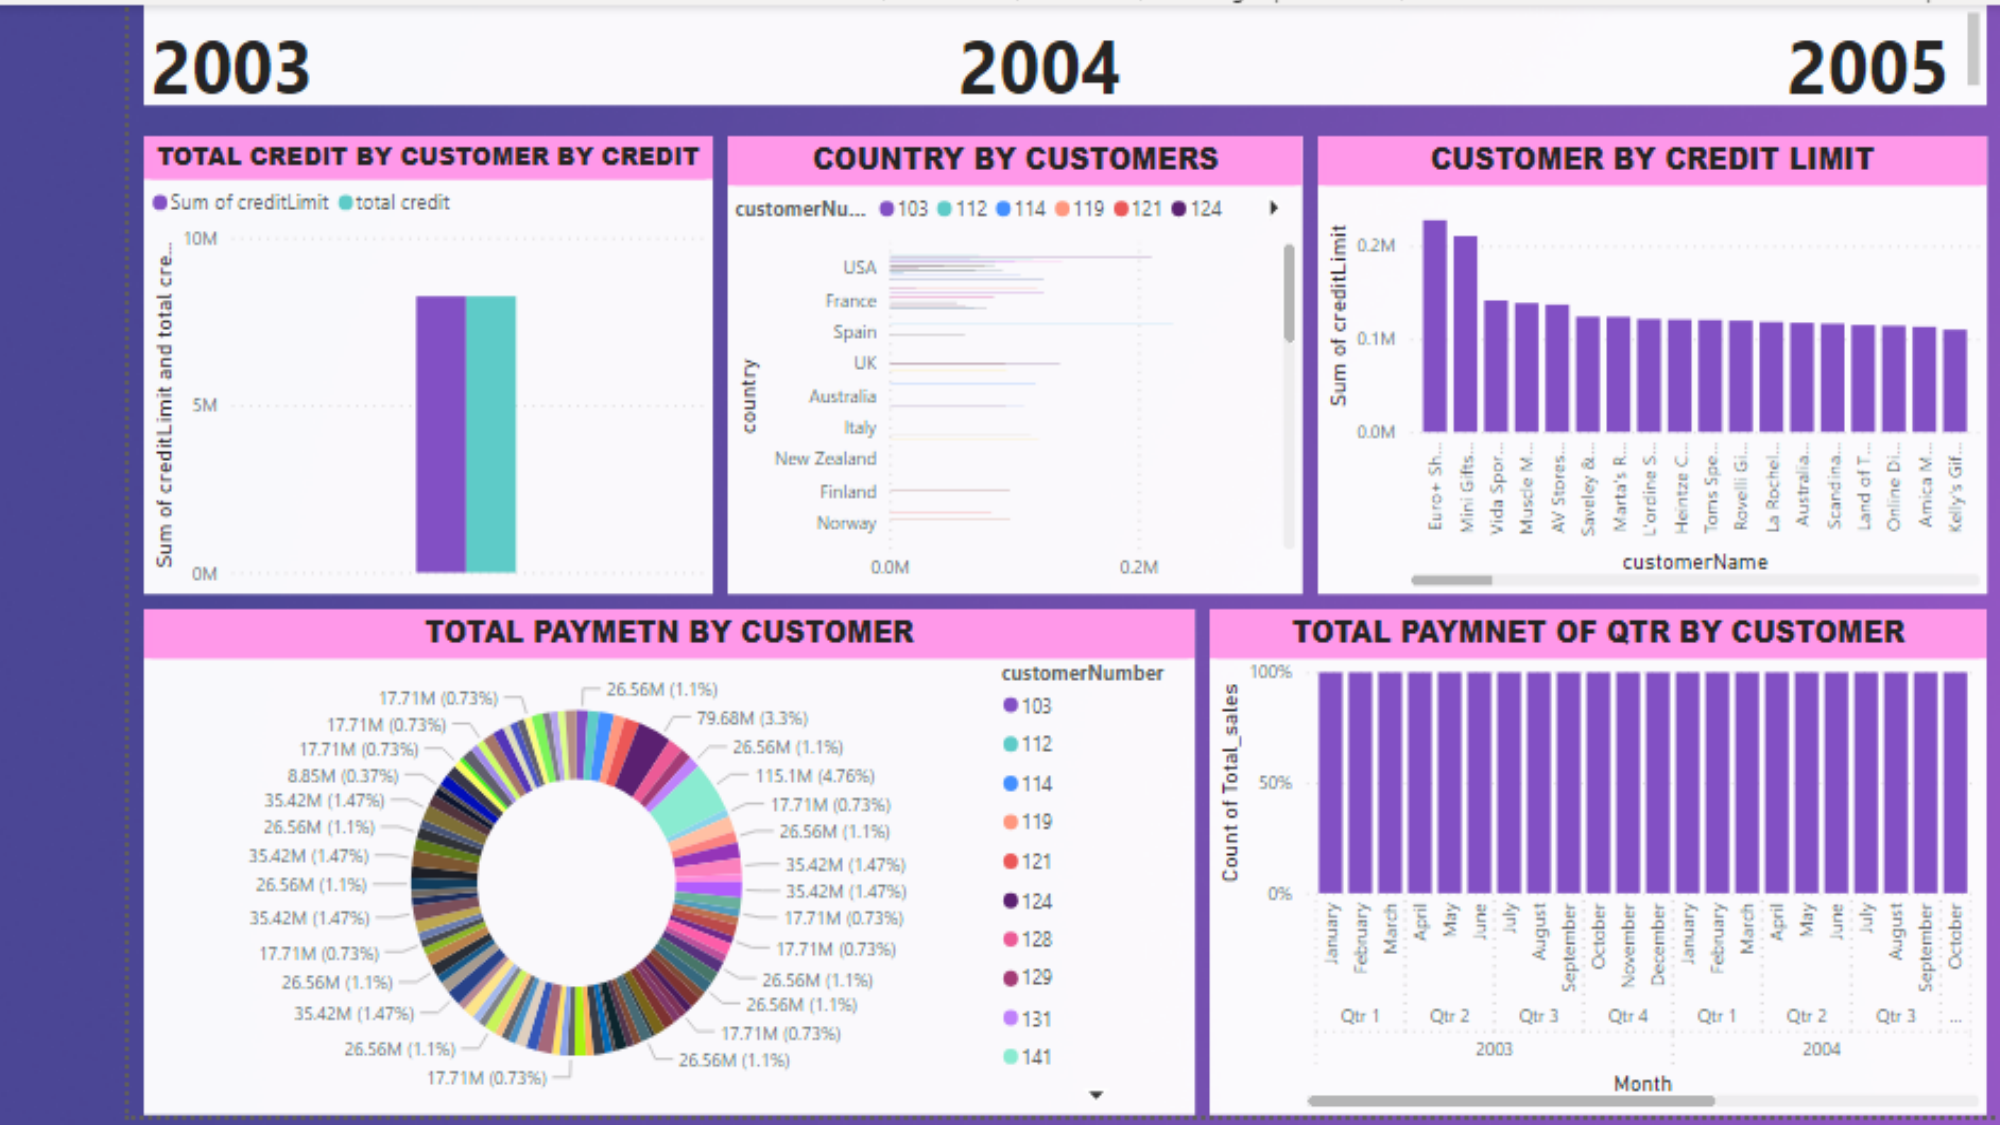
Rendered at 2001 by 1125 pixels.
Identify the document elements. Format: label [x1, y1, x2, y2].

list [0, 0, 2000, 1125]
